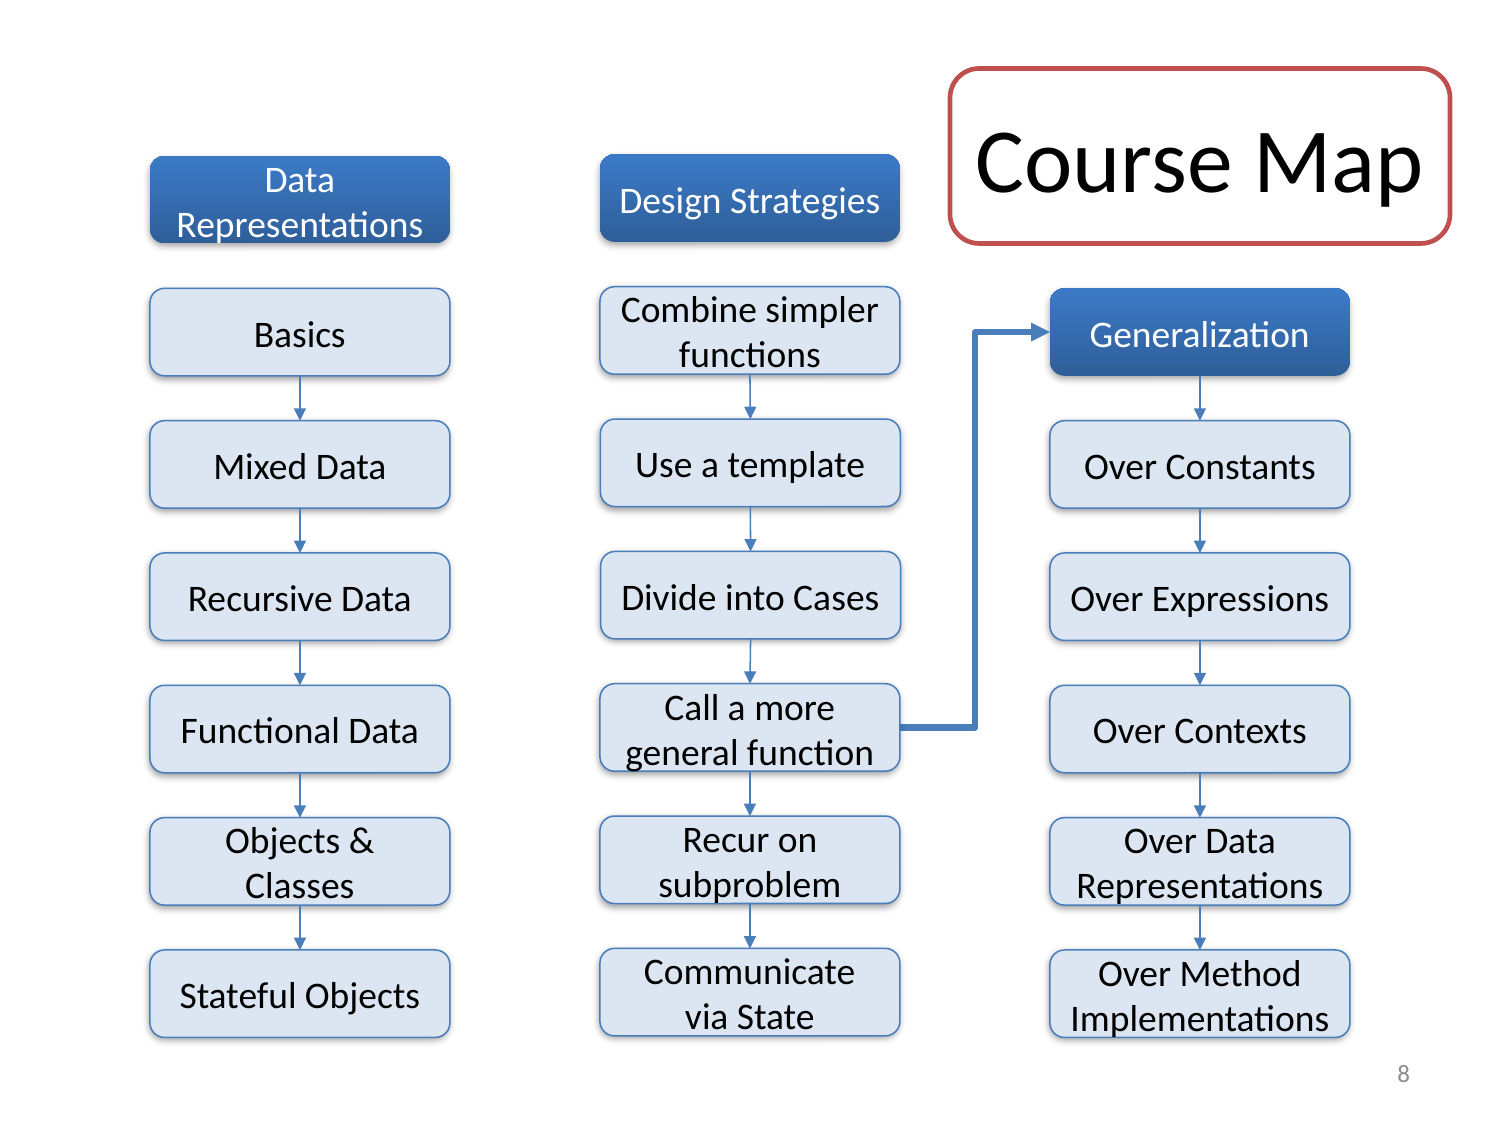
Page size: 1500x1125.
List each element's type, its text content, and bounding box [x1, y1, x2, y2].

text_box Over Contexts [1049, 684, 1351, 774]
slide_number 8 [1074, 1042, 1425, 1103]
text_box Over Constants [1054, 419, 1351, 509]
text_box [599, 154, 901, 1037]
text_box Course Map [947, 66, 1453, 246]
text_box Over Data Representations [1049, 816, 1351, 906]
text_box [149, 155, 451, 1038]
text_box Over Method Implementations [1049, 949, 1351, 1039]
text_box Over Expressions [1054, 552, 1351, 642]
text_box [905, 331, 1051, 728]
text_box Generalization [1049, 288, 1350, 376]
